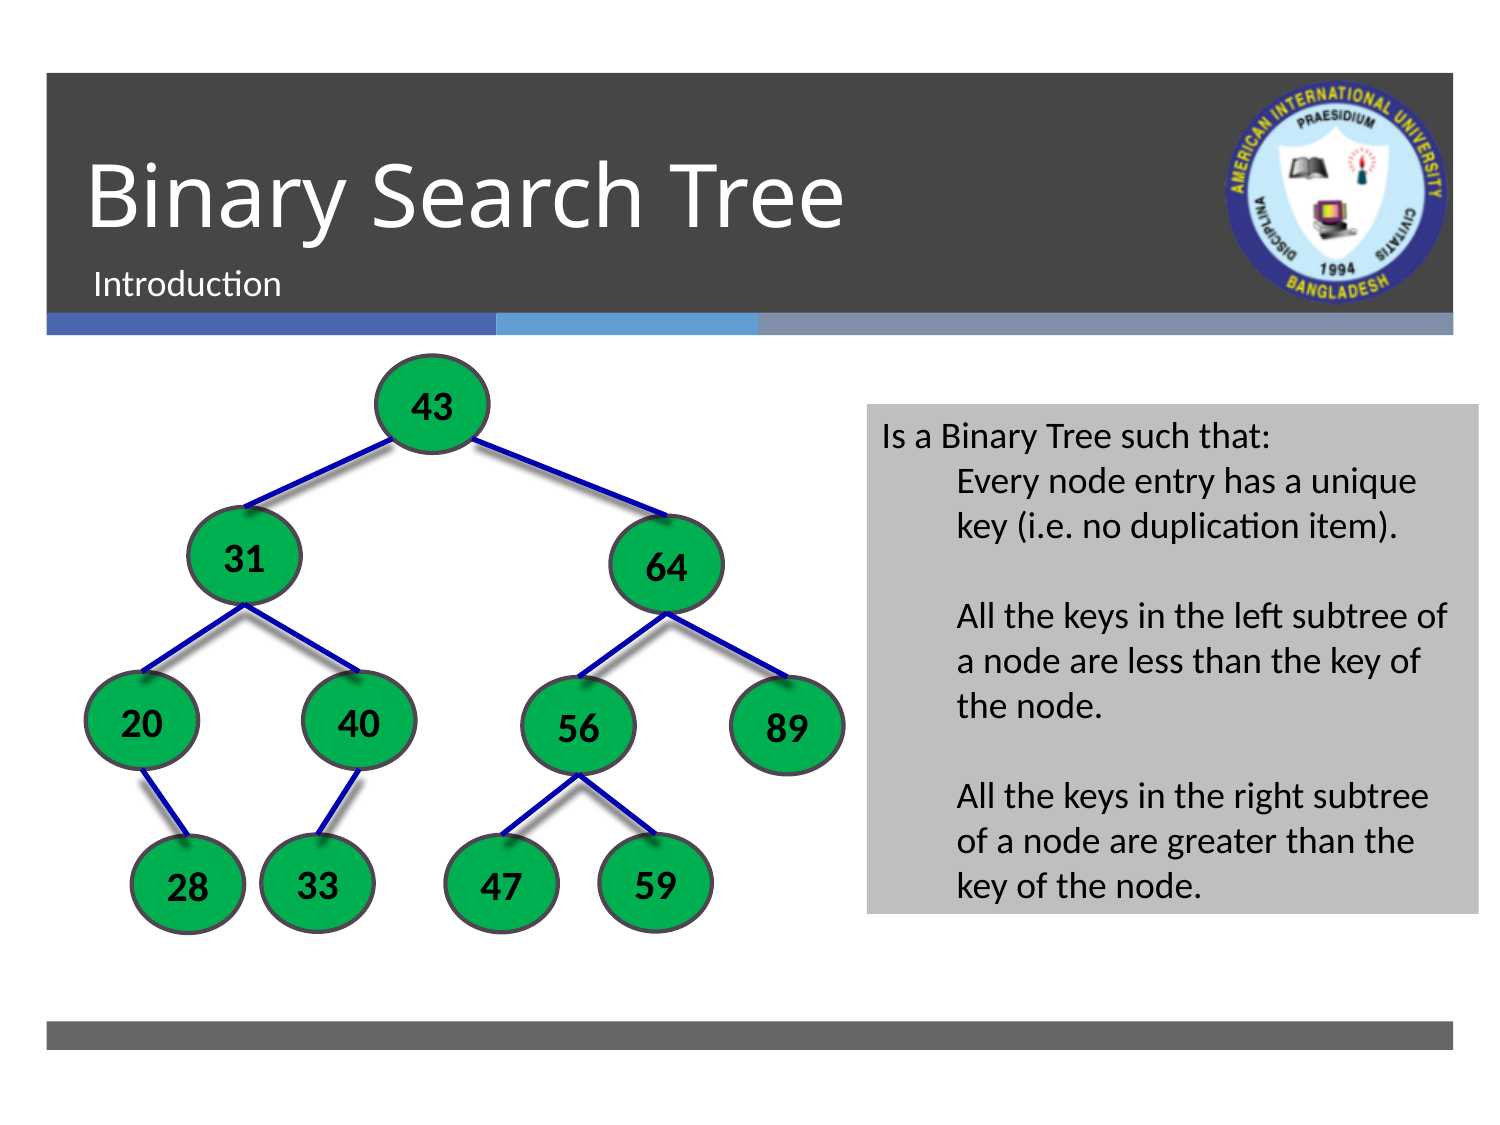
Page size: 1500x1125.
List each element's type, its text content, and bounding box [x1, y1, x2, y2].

text_box 47 [443, 833, 560, 935]
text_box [578, 612, 660, 678]
text_box 64 [608, 513, 725, 610]
subtitle Introduction [78, 251, 1351, 331]
text_box 40 [300, 669, 418, 772]
text_box 89 [728, 674, 846, 777]
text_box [316, 768, 360, 835]
text_box 33 [259, 832, 376, 934]
title Binary Search Tree [69, 73, 1351, 253]
picture [1351, 75, 1454, 310]
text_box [471, 438, 668, 516]
text_box 56 [520, 675, 637, 771]
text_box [501, 773, 572, 836]
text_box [141, 603, 238, 673]
text_box 20 [83, 670, 201, 771]
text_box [244, 438, 394, 508]
text_box 28 [129, 833, 247, 936]
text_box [666, 612, 788, 678]
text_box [244, 603, 360, 673]
text_box 31 [186, 505, 303, 601]
text_box 59 [597, 832, 715, 934]
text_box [141, 768, 189, 837]
text_box 43 [373, 353, 491, 456]
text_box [577, 773, 657, 835]
text_box Is a Binary Tree such that: Every node entry has a unique key (i.e. no duplication item). All the keys in the left subtree of a node are less than the key of the node. All the keys in the right subtree of a node are greater than the key of the node. [866, 404, 1479, 914]
